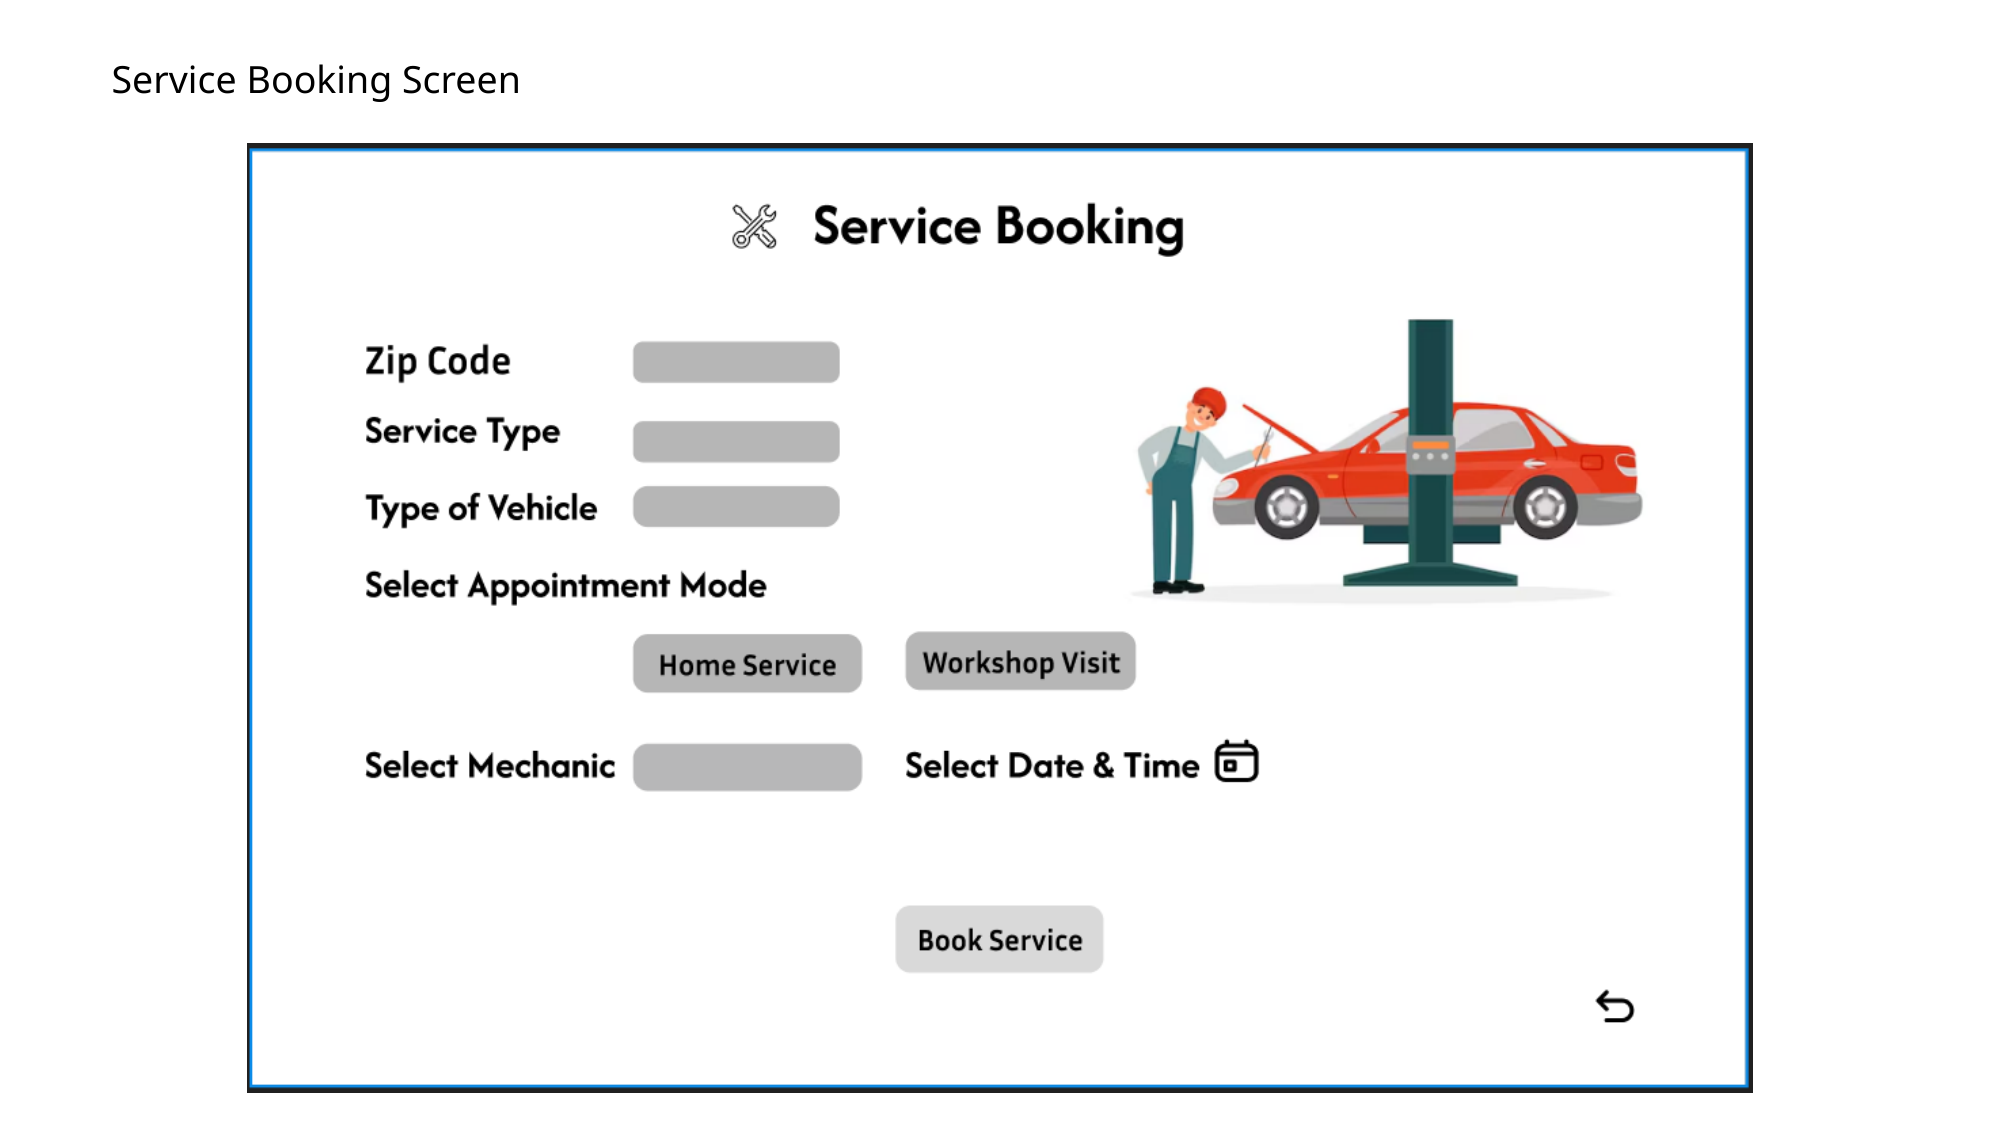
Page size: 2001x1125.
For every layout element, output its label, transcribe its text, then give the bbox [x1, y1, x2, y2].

text_box Service Booking Screen [96, 48, 537, 109]
picture [247, 142, 1753, 1093]
